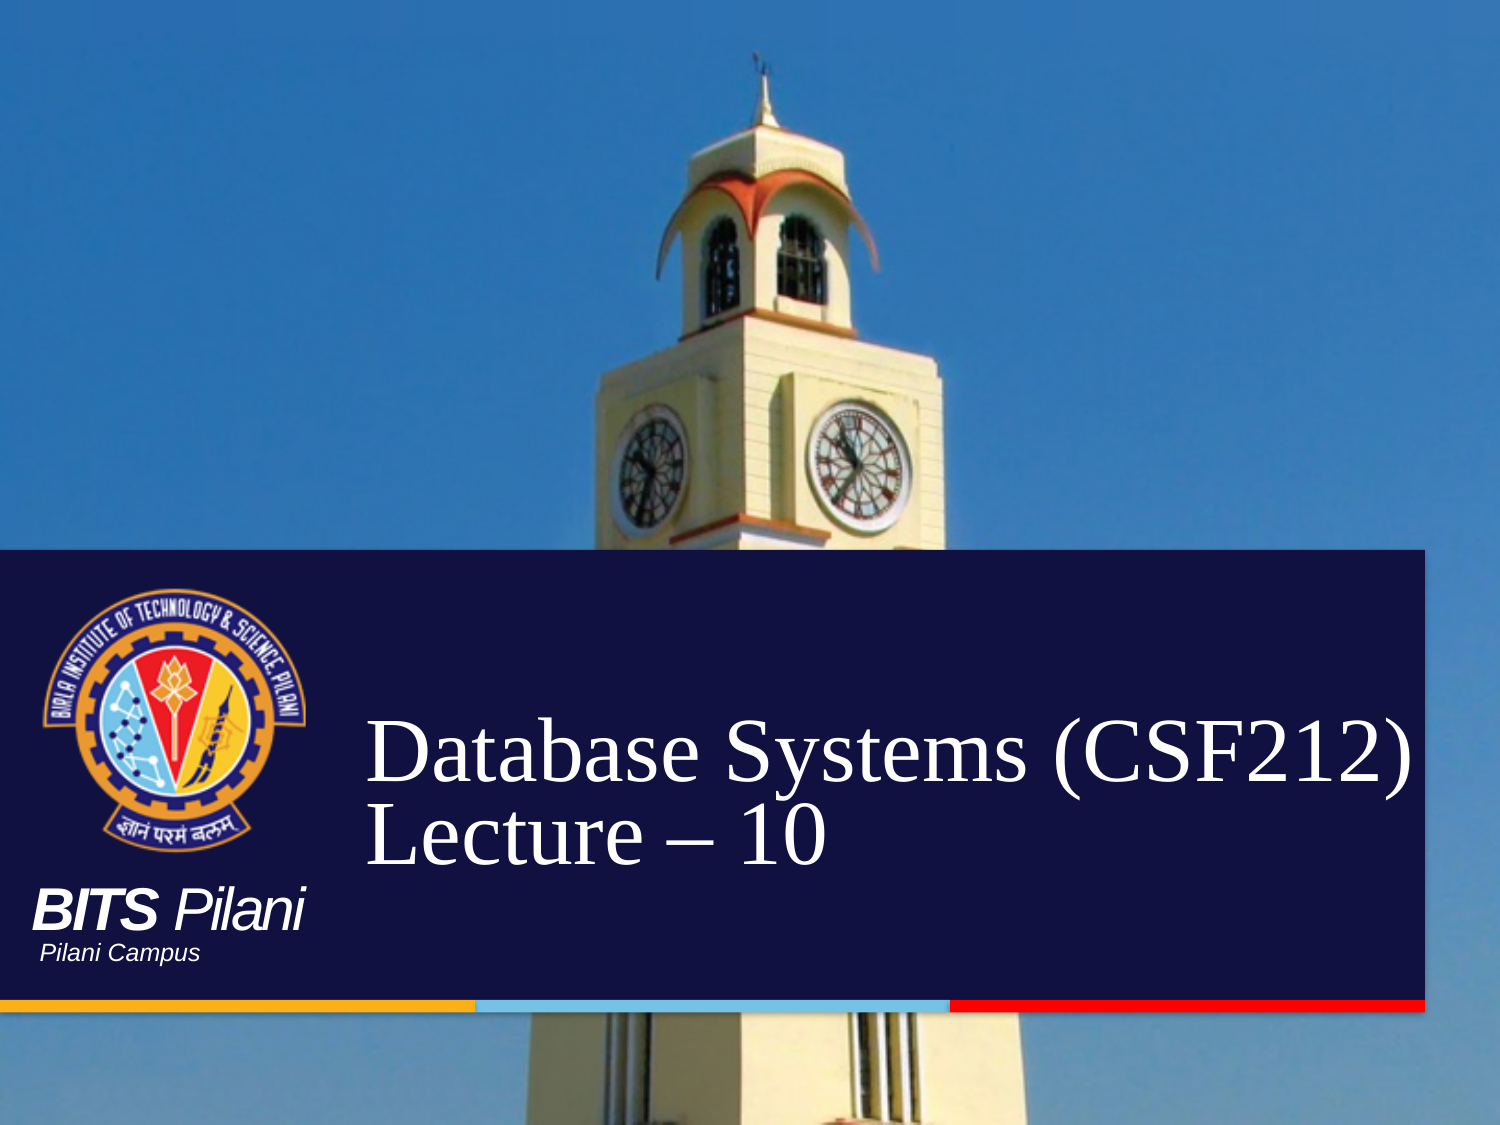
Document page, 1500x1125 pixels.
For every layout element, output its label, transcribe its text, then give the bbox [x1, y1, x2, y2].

picture [0, 0, 1500, 1125]
title Database Systems (CSF212) Lecture – 10 [350, 675, 1450, 925]
